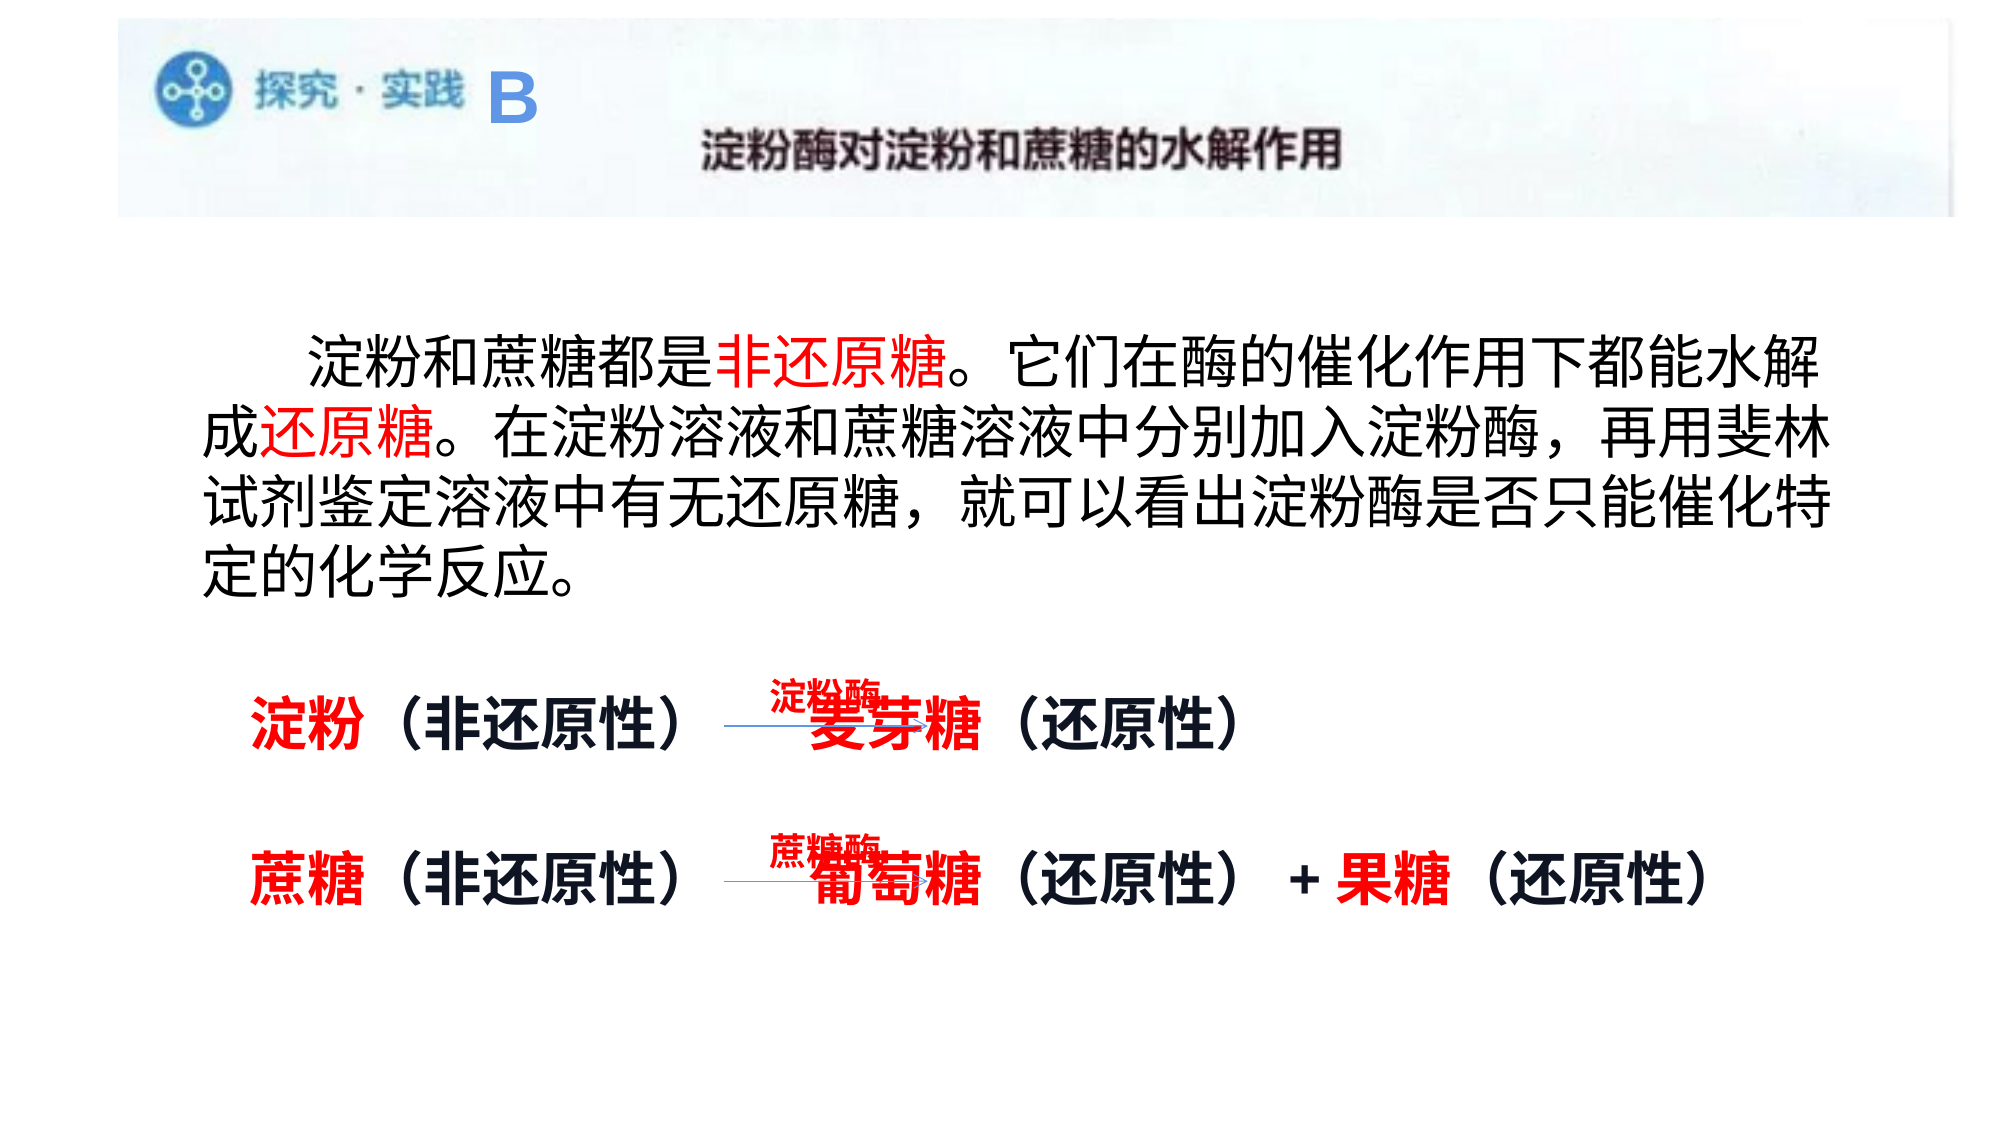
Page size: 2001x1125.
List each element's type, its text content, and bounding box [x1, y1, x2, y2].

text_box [234, 820, 1848, 921]
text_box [234, 665, 1599, 766]
text_box 淀粉和蔗糖都是非还原糖。它们在酶的催化作用下都能水解成还原糖。在淀粉溶液和蔗糖溶液中分别加入淀粉酶，再用斐林试剂鉴定溶液中有无还原糖，就可以看出淀粉酶是否只能催化特定的化学反应。 [186, 317, 1853, 613]
picture [118, 18, 1958, 217]
